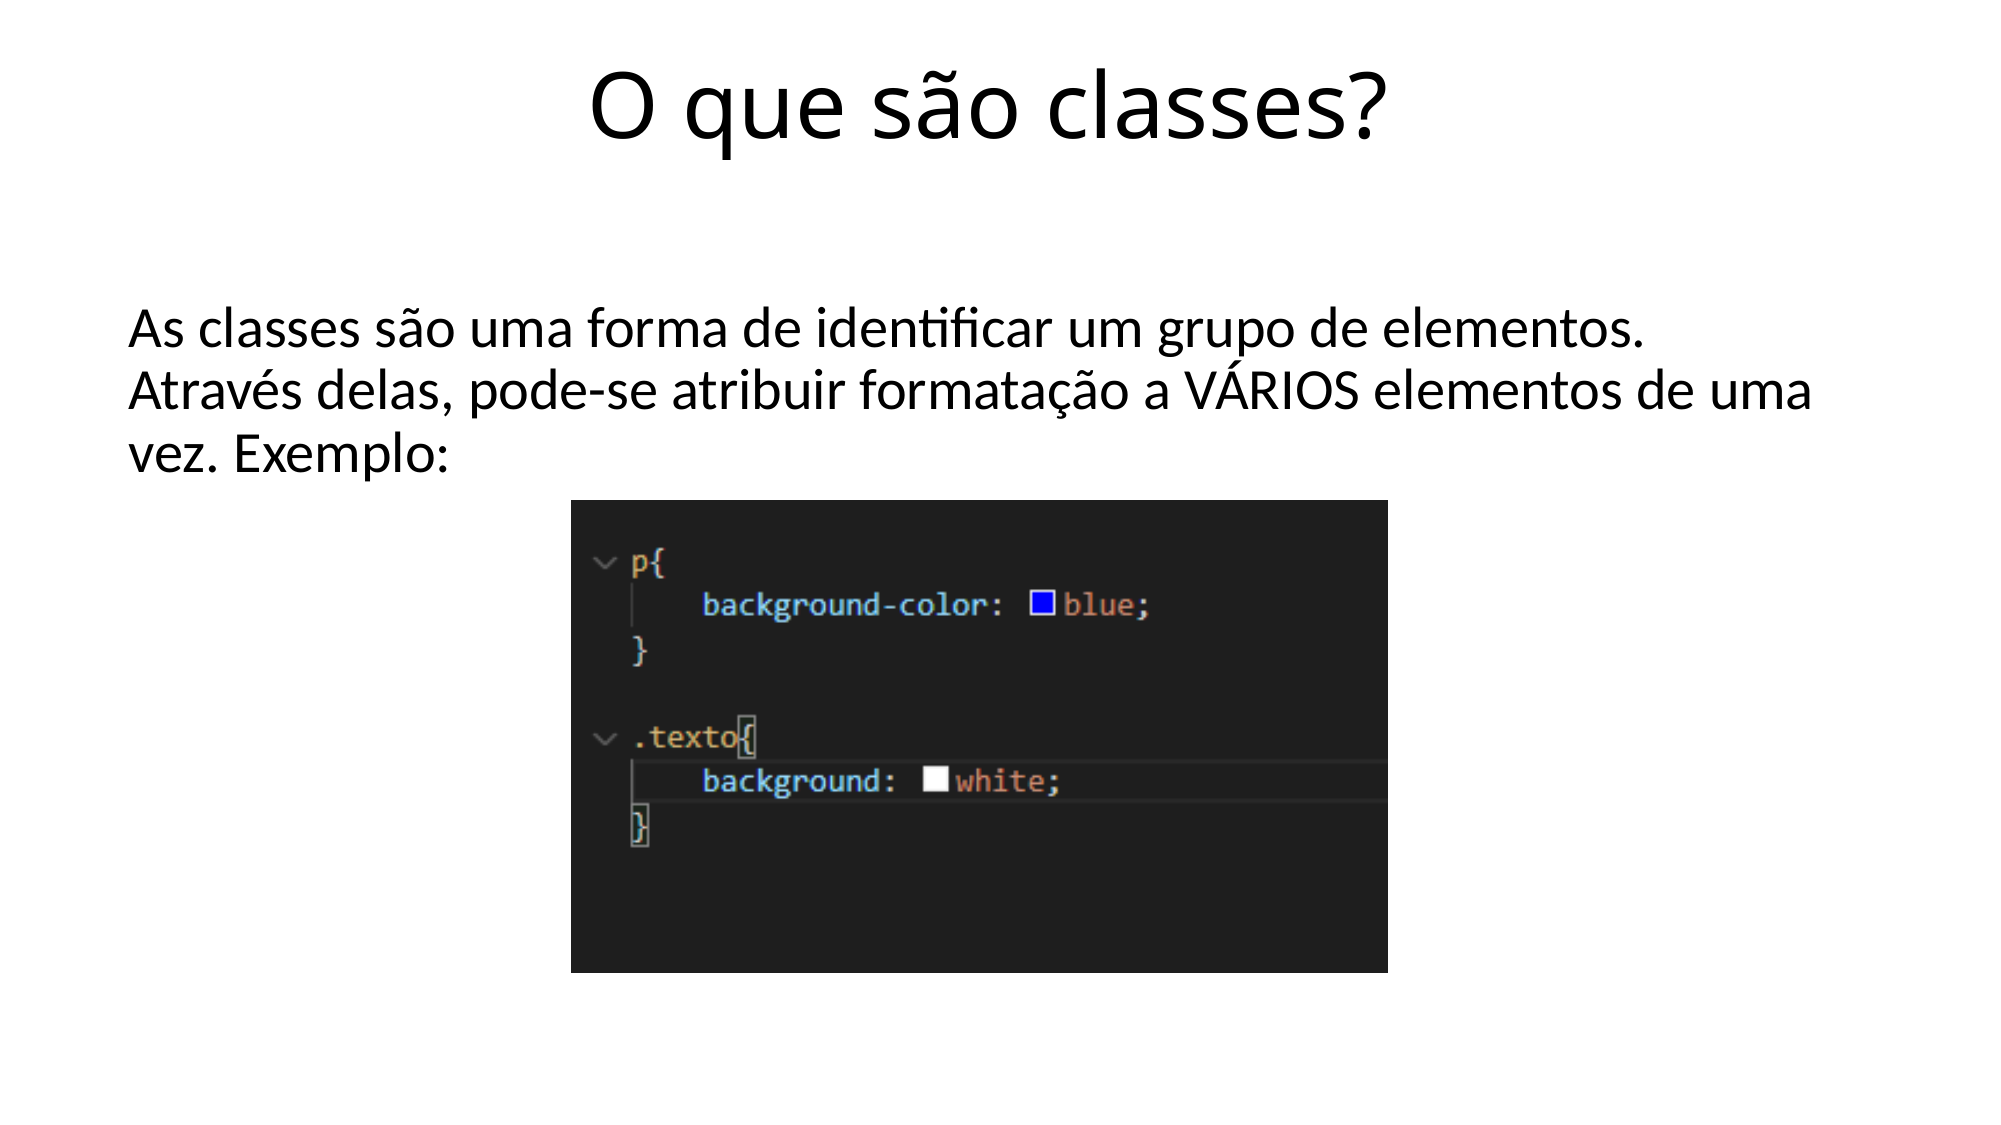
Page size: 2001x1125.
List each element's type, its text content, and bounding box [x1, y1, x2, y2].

title O que são classes? [125, 0, 1851, 218]
list As classes são uma forma de identificar um grupo de elementos. Através delas, pode-se atribuir formatação a VÁRIOS elementos de uma vez. Exemplo: [113, 289, 1839, 1003]
picture [571, 500, 1388, 974]
